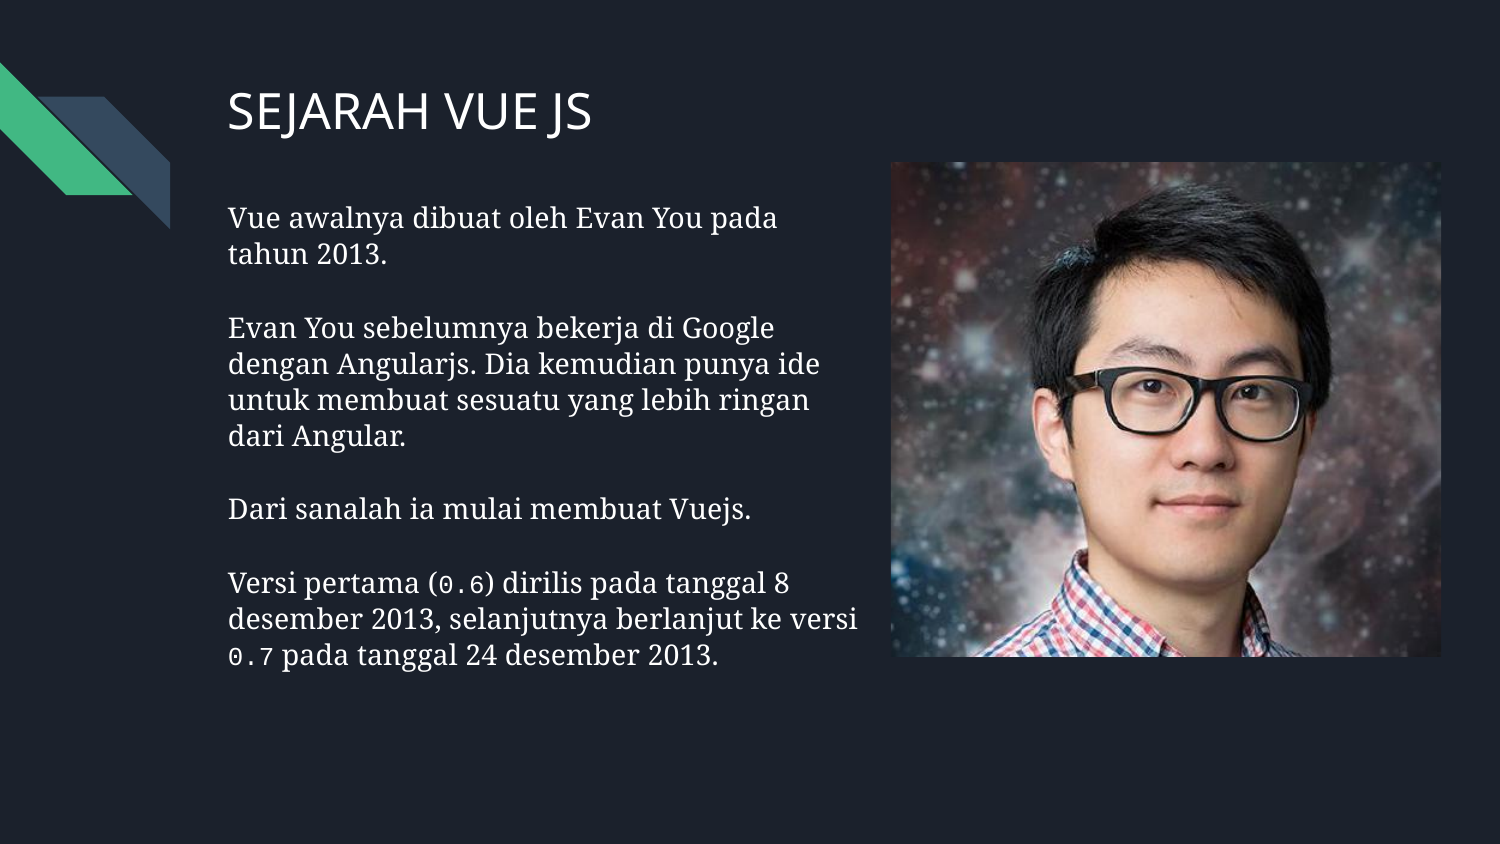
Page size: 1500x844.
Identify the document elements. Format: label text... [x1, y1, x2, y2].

picture [890, 105, 1442, 657]
title SEJARAH VUE JS [212, 64, 1368, 215]
list Vue awalnya dibuat oleh Evan You pada tahun 2013. Evan You sebelumnya bekerja di Google dengan Angularjs. Dia kemudian punya ide untuk membuat sesuatu yang lebih ringan dari Angular. Dari sanalah ia mulai membuat Vuejs. Versi pertama (0.6) dirilis pada tanggal 8 desember 2013, selanjutnya berlanjut ke versi 0.7 pada tanggal 24 desember 2013. [212, 183, 875, 705]
